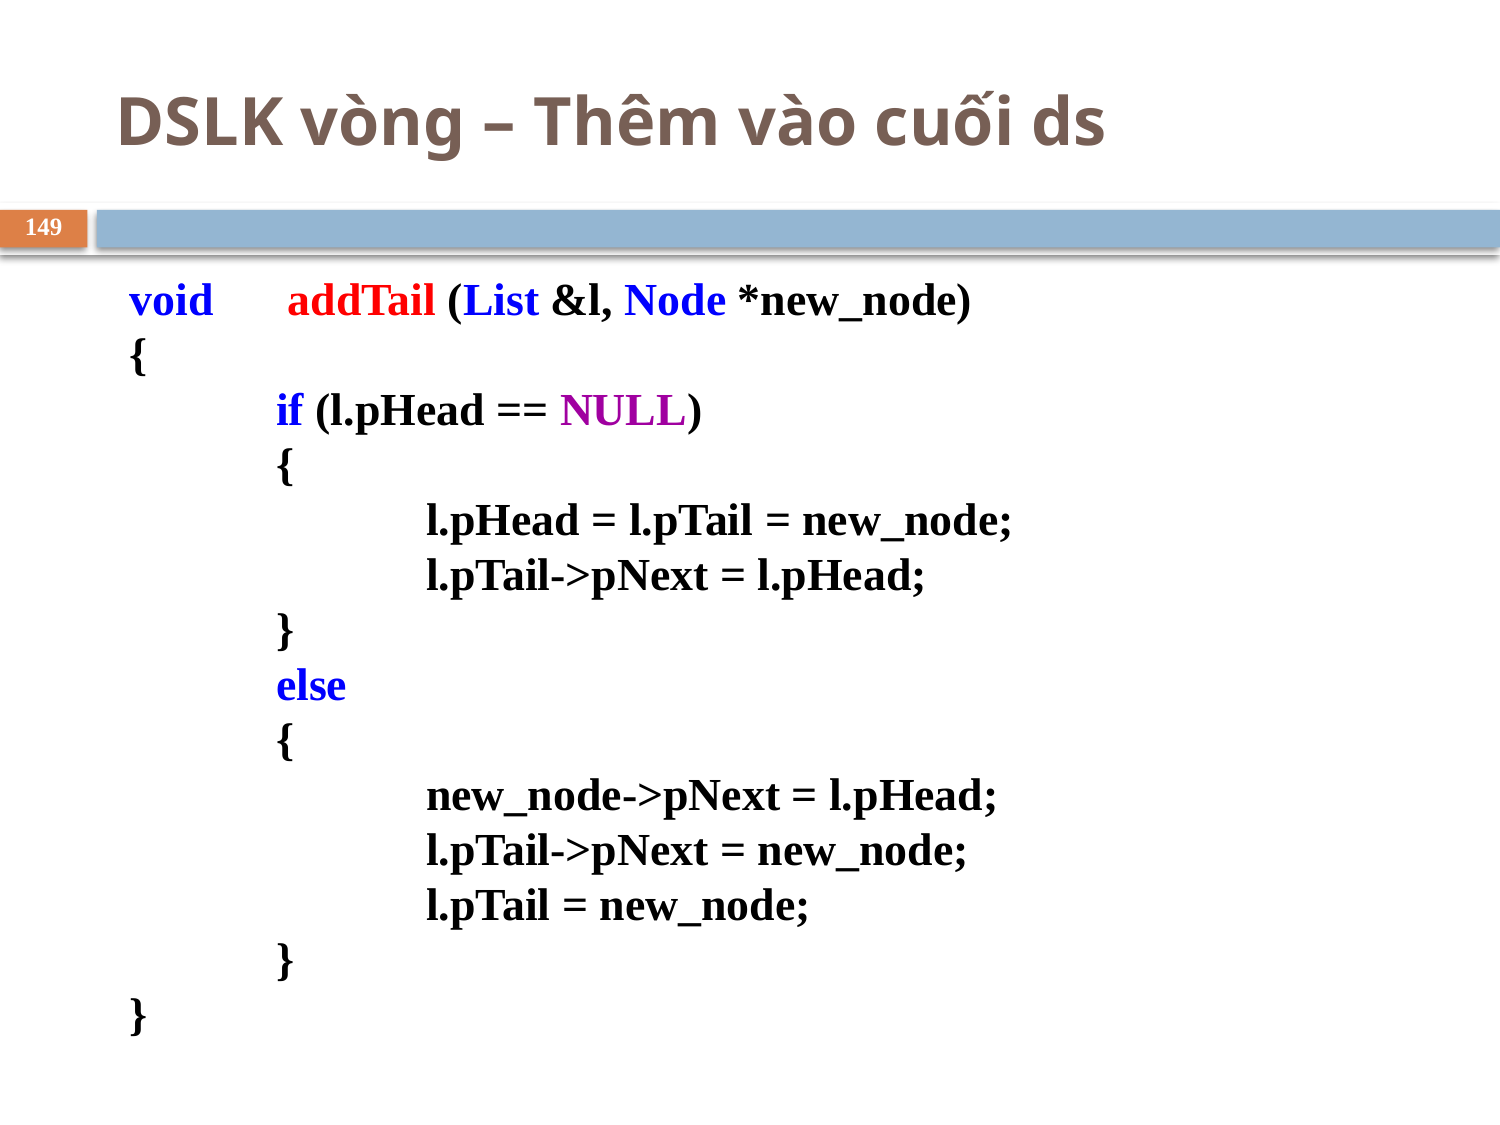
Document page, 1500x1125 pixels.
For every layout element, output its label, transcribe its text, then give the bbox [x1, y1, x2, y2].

title DSLK vòng – Thêm vào cuối ds [100, 37, 1438, 200]
slide_number 149 [0, 208, 88, 249]
list void addTail (List &l, Node *new_node) { if (l.pHead == NULL) { l.pHead = l.pTail = new_node; l.pTail->pNext = l.pHead; } else { new_node->pNext = l.pHead; l.pTail->pNext = new_node; l.pTail = new_node; } } [100, 262, 1438, 1000]
